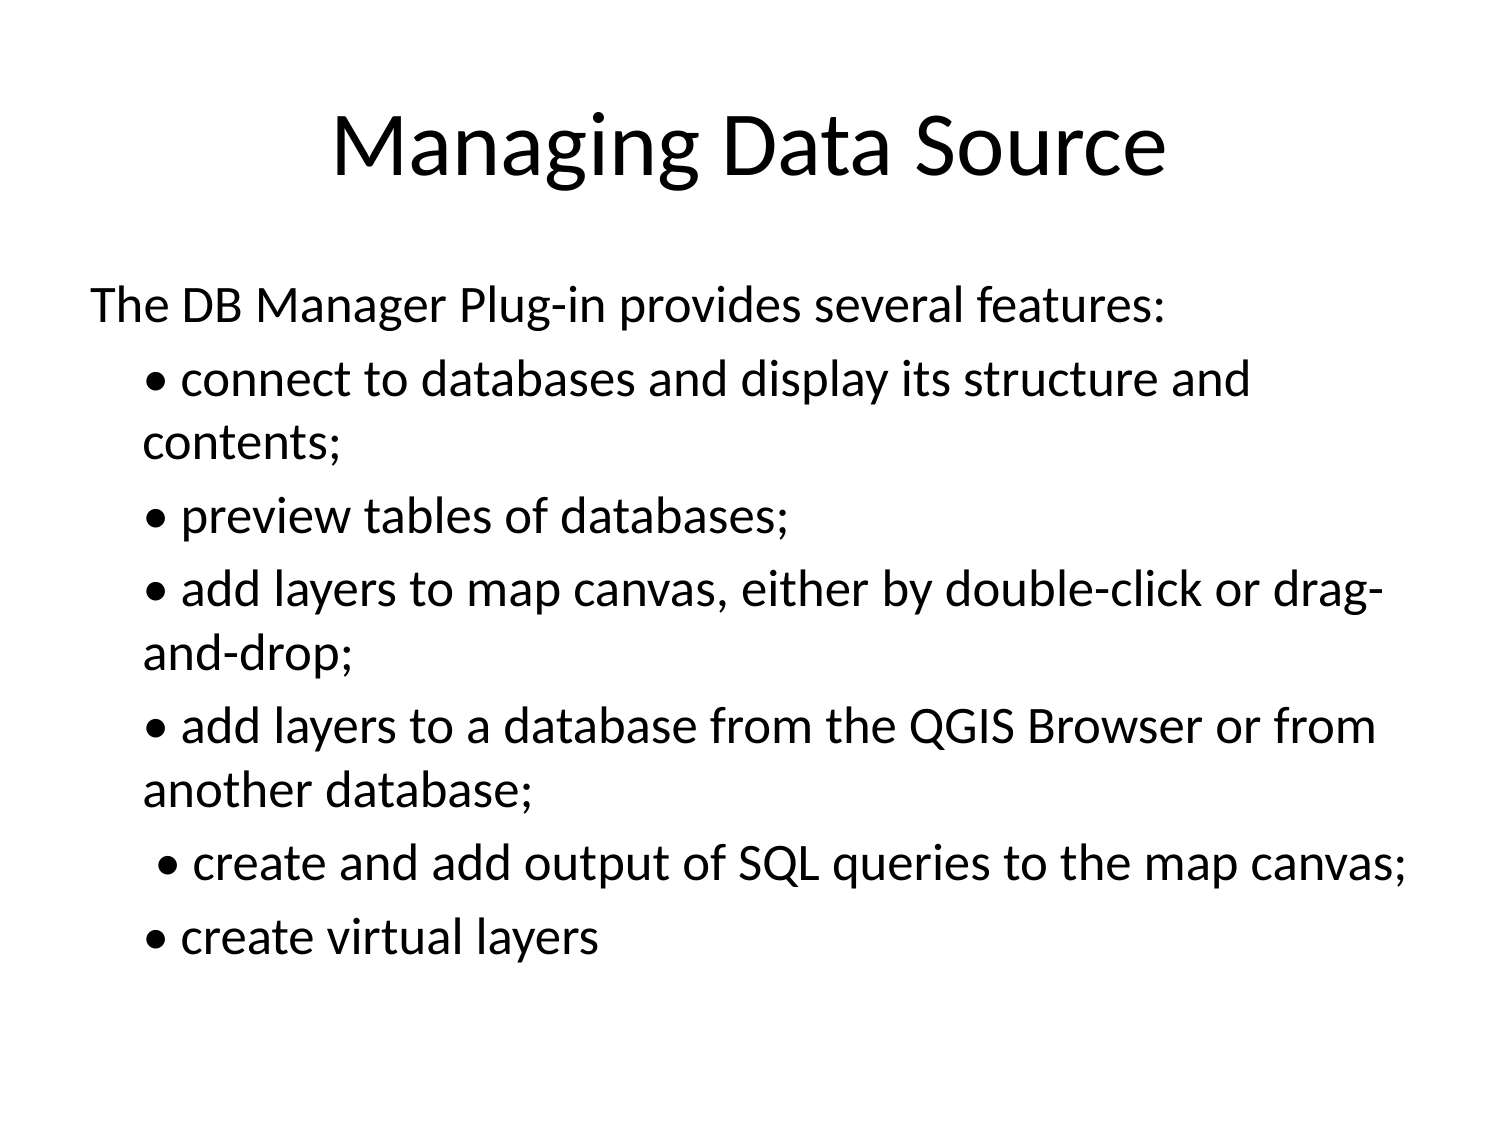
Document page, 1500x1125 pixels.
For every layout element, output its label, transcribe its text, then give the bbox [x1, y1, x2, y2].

title Managing Data Source [75, 45, 1425, 233]
list The DB Manager Plug-in provides several features: • connect to databases and display its structure and contents; • preview tables of databases; • add layers to map canvas, either by double-click or drag-and-drop; • add layers to a database from the QGIS Browser or from another database; • create and add output of SQL queries to the map canvas; • create virtual layers [75, 262, 1425, 1005]
